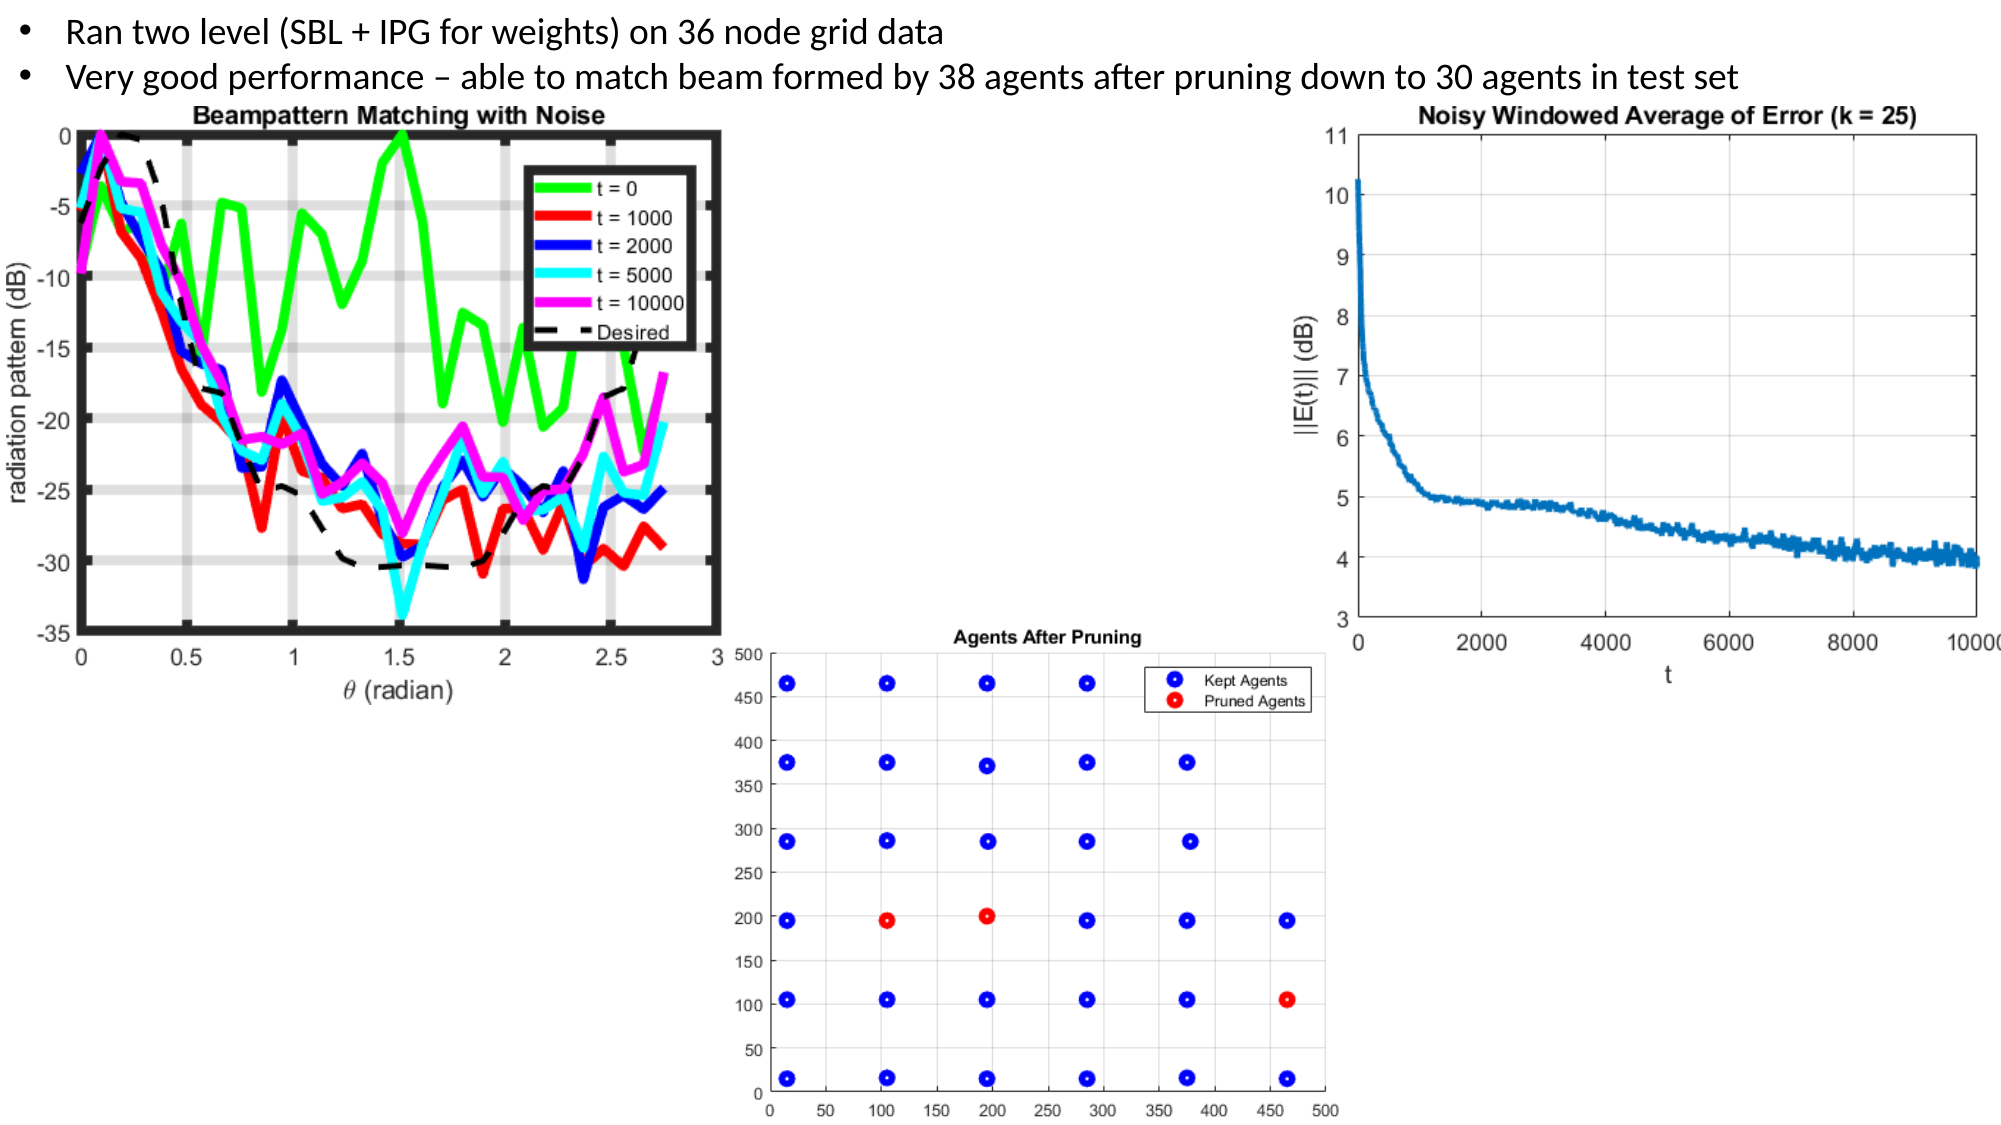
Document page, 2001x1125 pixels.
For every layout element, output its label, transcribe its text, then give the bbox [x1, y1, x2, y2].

text_box Ran two level (SBL + IPG for weights) on 36 node grid data Very good performance – able to match beam formed by 38 agents after pruning down to 30 agents in test set [4, 0, 1757, 105]
picture [5, 105, 2001, 1123]
